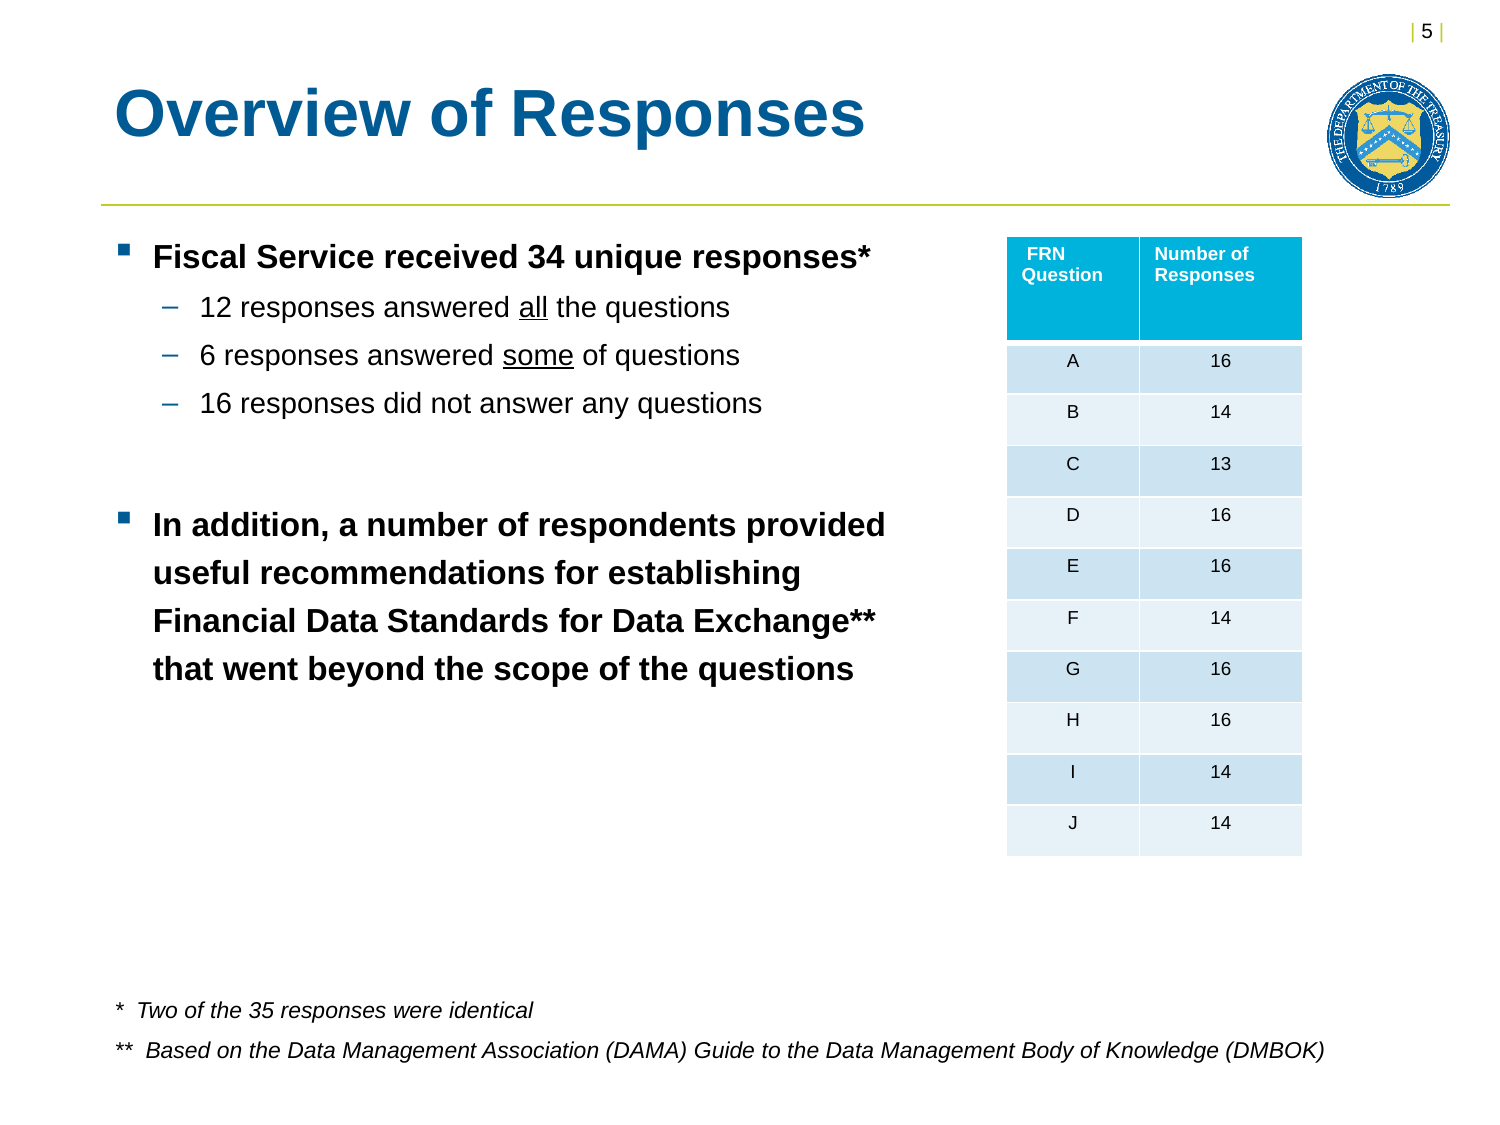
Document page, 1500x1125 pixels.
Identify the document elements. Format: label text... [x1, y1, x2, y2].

table_cell G [1007, 652, 1139, 702]
table_cell J [1007, 806, 1139, 856]
table_cell F [1007, 601, 1139, 650]
table_cell 16 [1140, 498, 1302, 547]
table_cell 13 [1140, 446, 1302, 496]
table_cell 14 [1140, 755, 1302, 804]
table_cell 16 [1140, 703, 1302, 753]
table_cell 14 [1140, 395, 1302, 445]
table_cell E [1007, 549, 1139, 599]
table_cell 16 [1140, 346, 1302, 393]
table_header Number of Responses [1140, 237, 1302, 340]
title Overview of Responses [99, 75, 1193, 158]
table_cell I [1007, 755, 1139, 804]
table_cell H [1007, 703, 1139, 753]
list Fiscal Service received 34 unique responses* 12 responses answered all the questions 6 responses answered some of questions 16 responses did not answer any questions In addition, a number of respondents provided useful recommendations for establishing Financial Data Standards for Data Exchange** that went beyond the scope of the questions [99, 219, 929, 621]
table_cell 16 [1140, 549, 1302, 599]
table_cell C [1007, 446, 1139, 496]
table_cell 16 [1140, 652, 1302, 702]
table_cell A [1007, 346, 1139, 393]
table_cell B [1007, 395, 1139, 445]
text_box * Two of the 35 responses were identical ** Based on the Data Management Association (DAMA) Guide to the Data Management Body of Knowledge (DMBOK) [99, 983, 1403, 1071]
table_cell 14 [1140, 806, 1302, 856]
picture [1327, 74, 1450, 198]
table_cell D [1007, 498, 1139, 547]
table_header FRN Question [1007, 237, 1139, 340]
table_cell 14 [1140, 601, 1302, 650]
